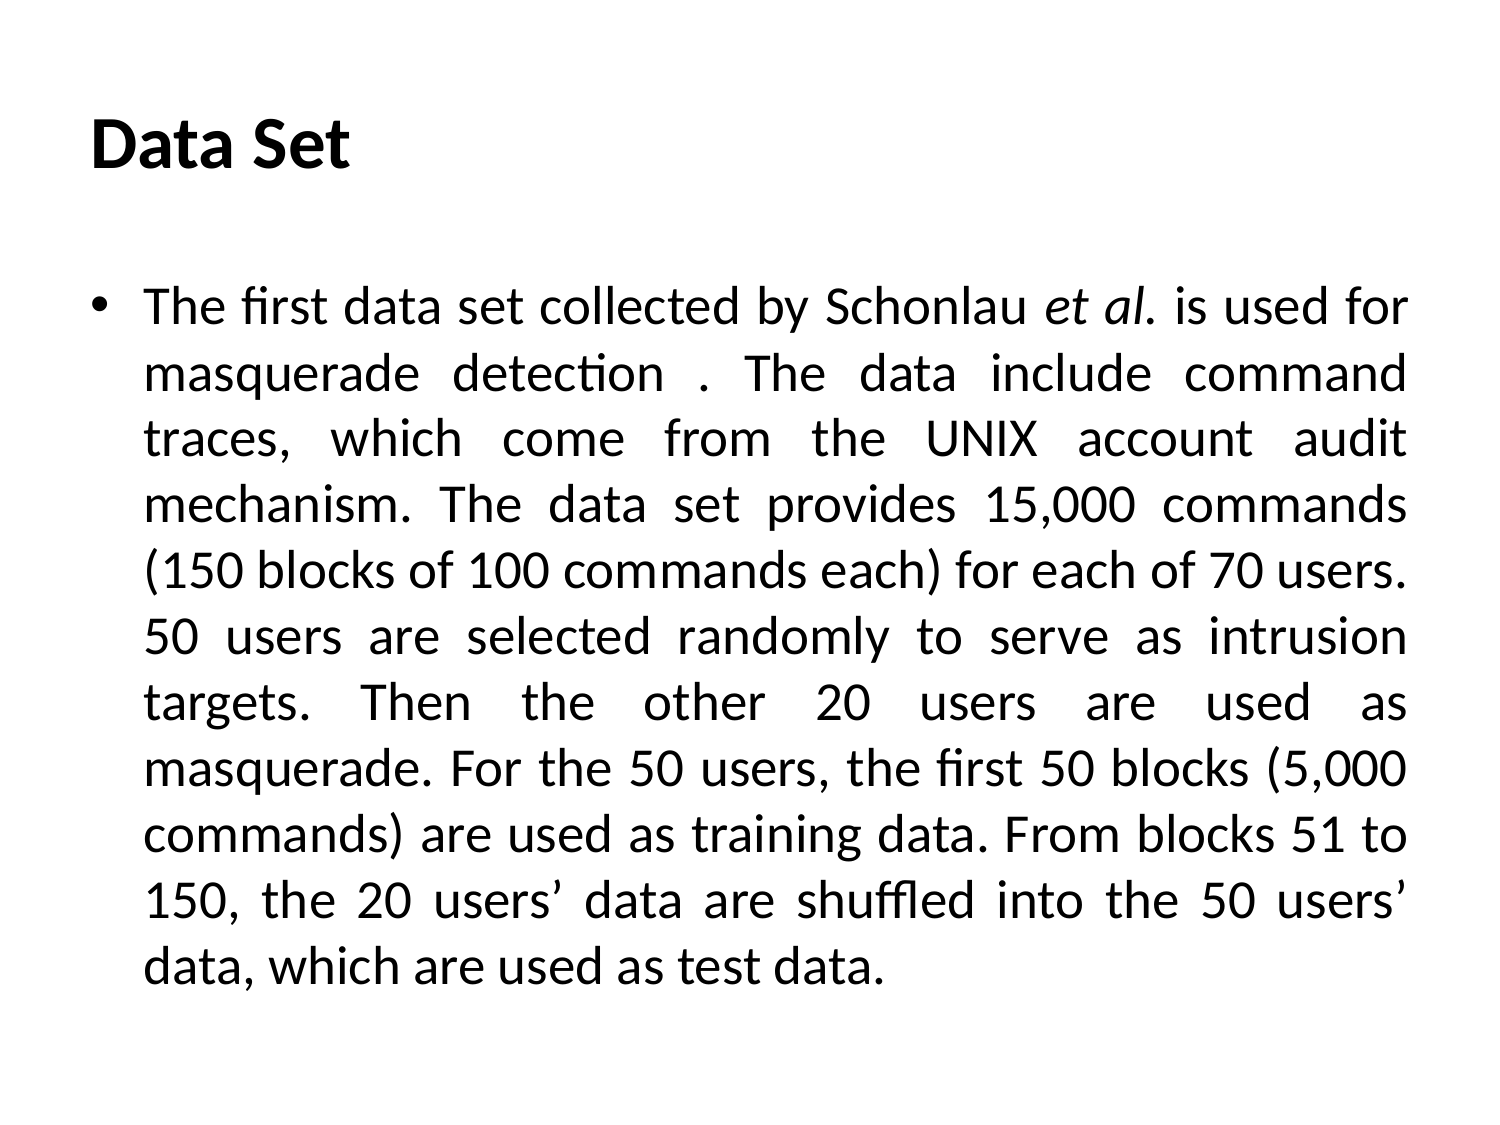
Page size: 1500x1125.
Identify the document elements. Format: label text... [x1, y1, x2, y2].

list The first data set collected by Schonlau et al. is used for masquerade detection . The data include command traces, which come from the UNIX account audit mechanism. The data set provides 15,000 commands (150 blocks of 100 commands each) for each of 70 users. 50 users are selected randomly to serve as intrusion targets. Then the other 20 users are used as masquerade. For the 50 users, the first 50 blocks (5,000 commands) are used as training data. From blocks 51 to 150, the 20 users’ data are shuffled into the 50 users’ data, which are used as test data. [74, 262, 1426, 1006]
title Data Set [74, 44, 1426, 233]
